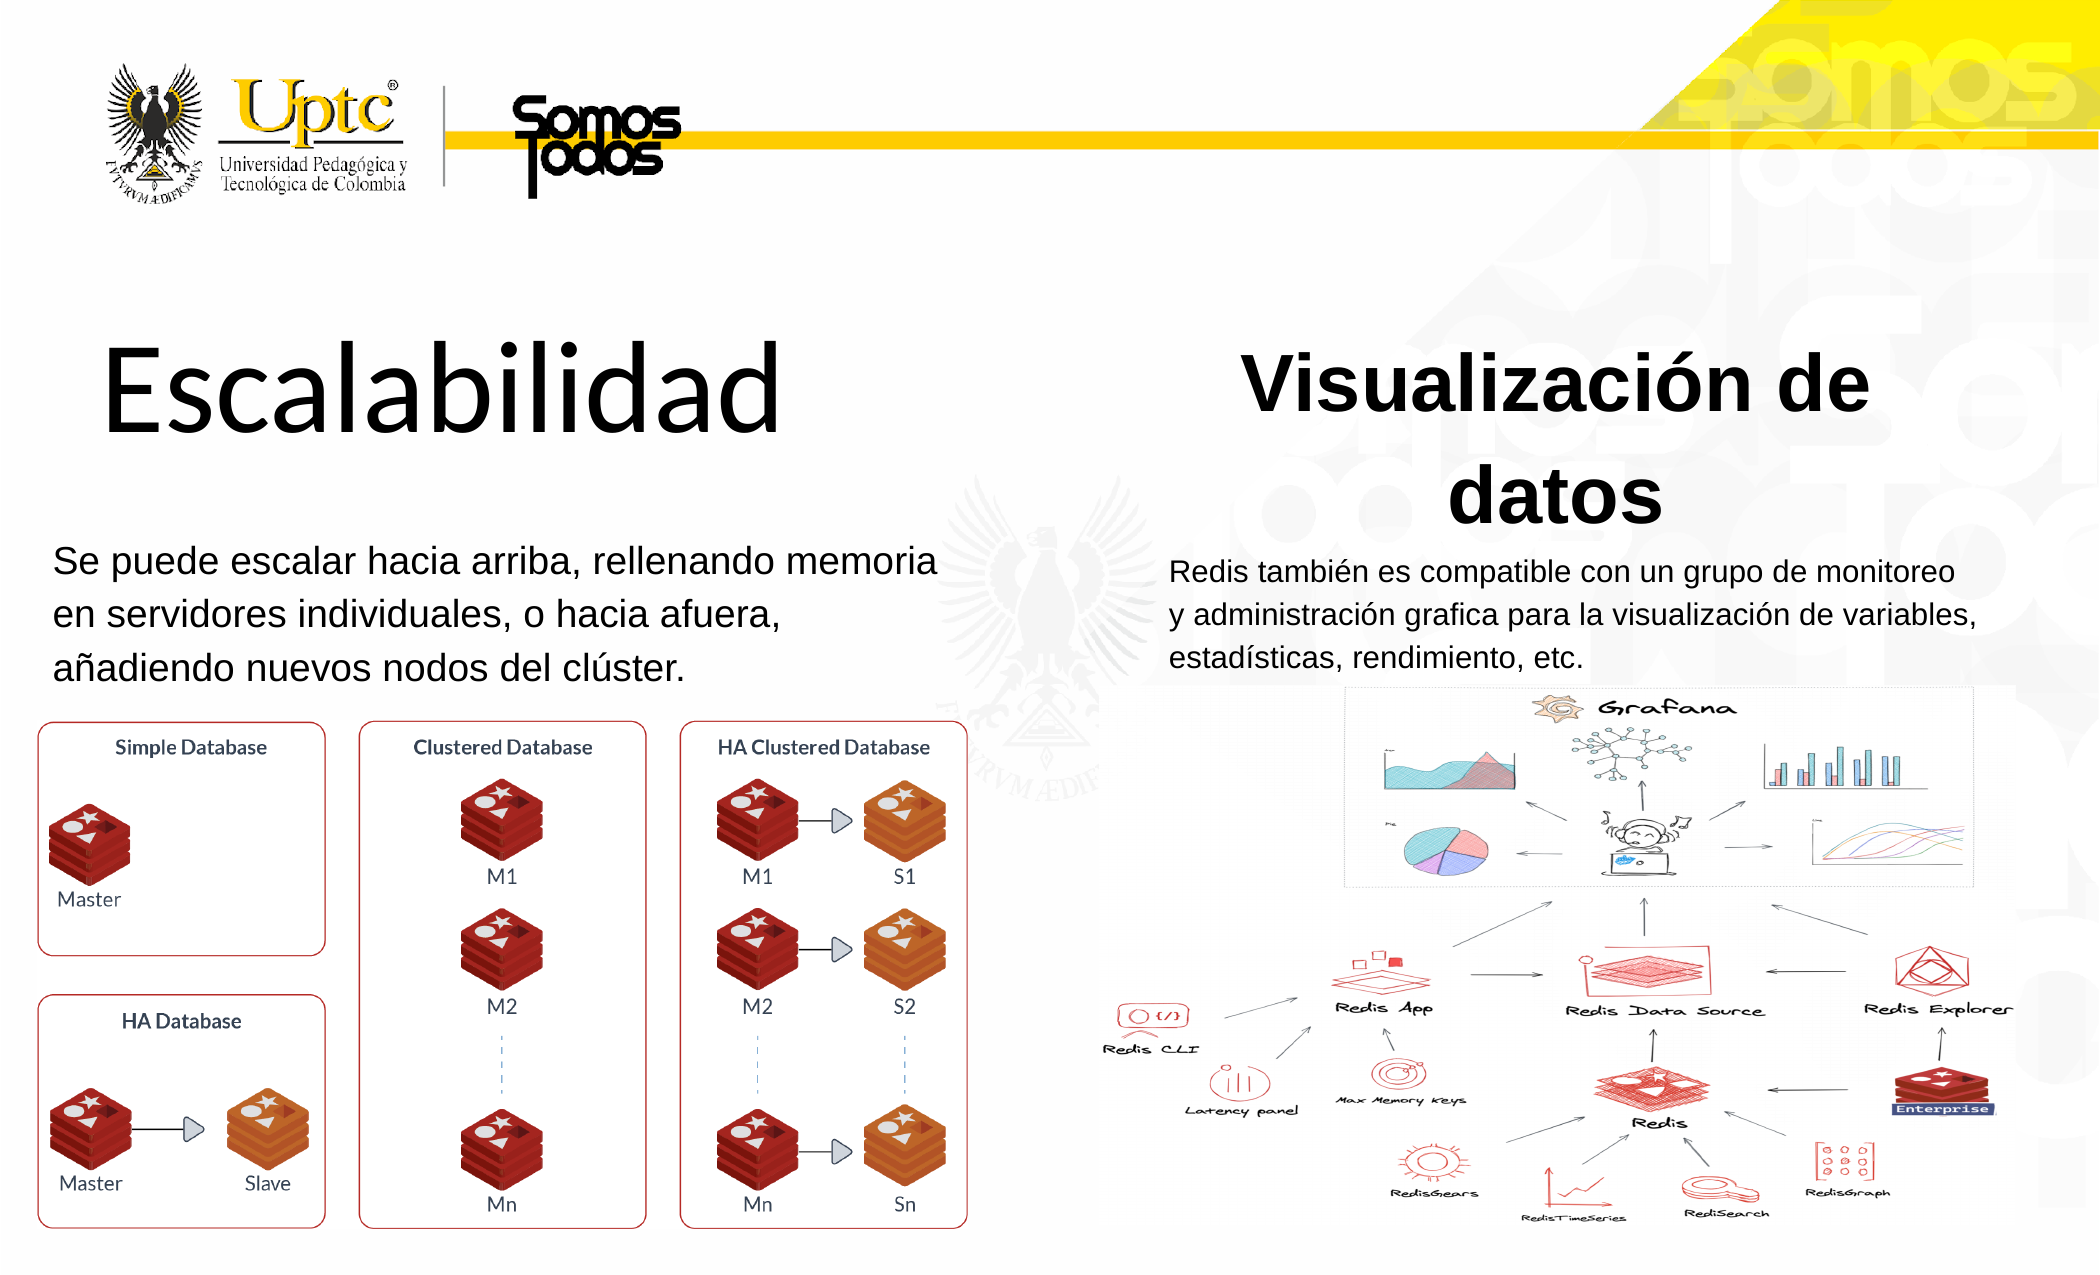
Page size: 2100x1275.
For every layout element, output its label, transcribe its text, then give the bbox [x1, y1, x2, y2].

subtitle Se puede escalar hacia arriba, rellenando memoria en servidores individuales, o hacia afuera, añadiendo nuevos nodos del clúster. [37, 468, 968, 719]
picture [0, 0, 2100, 1275]
text_box Redis también es compatible con un grupo de monitoreo y administración grafica para la visualización de variables, estadísticas, rendimiento, etc. [1153, 530, 1996, 684]
text_box Visualización de datos [1117, 300, 1996, 555]
title Escalabilidad [0, 236, 916, 469]
